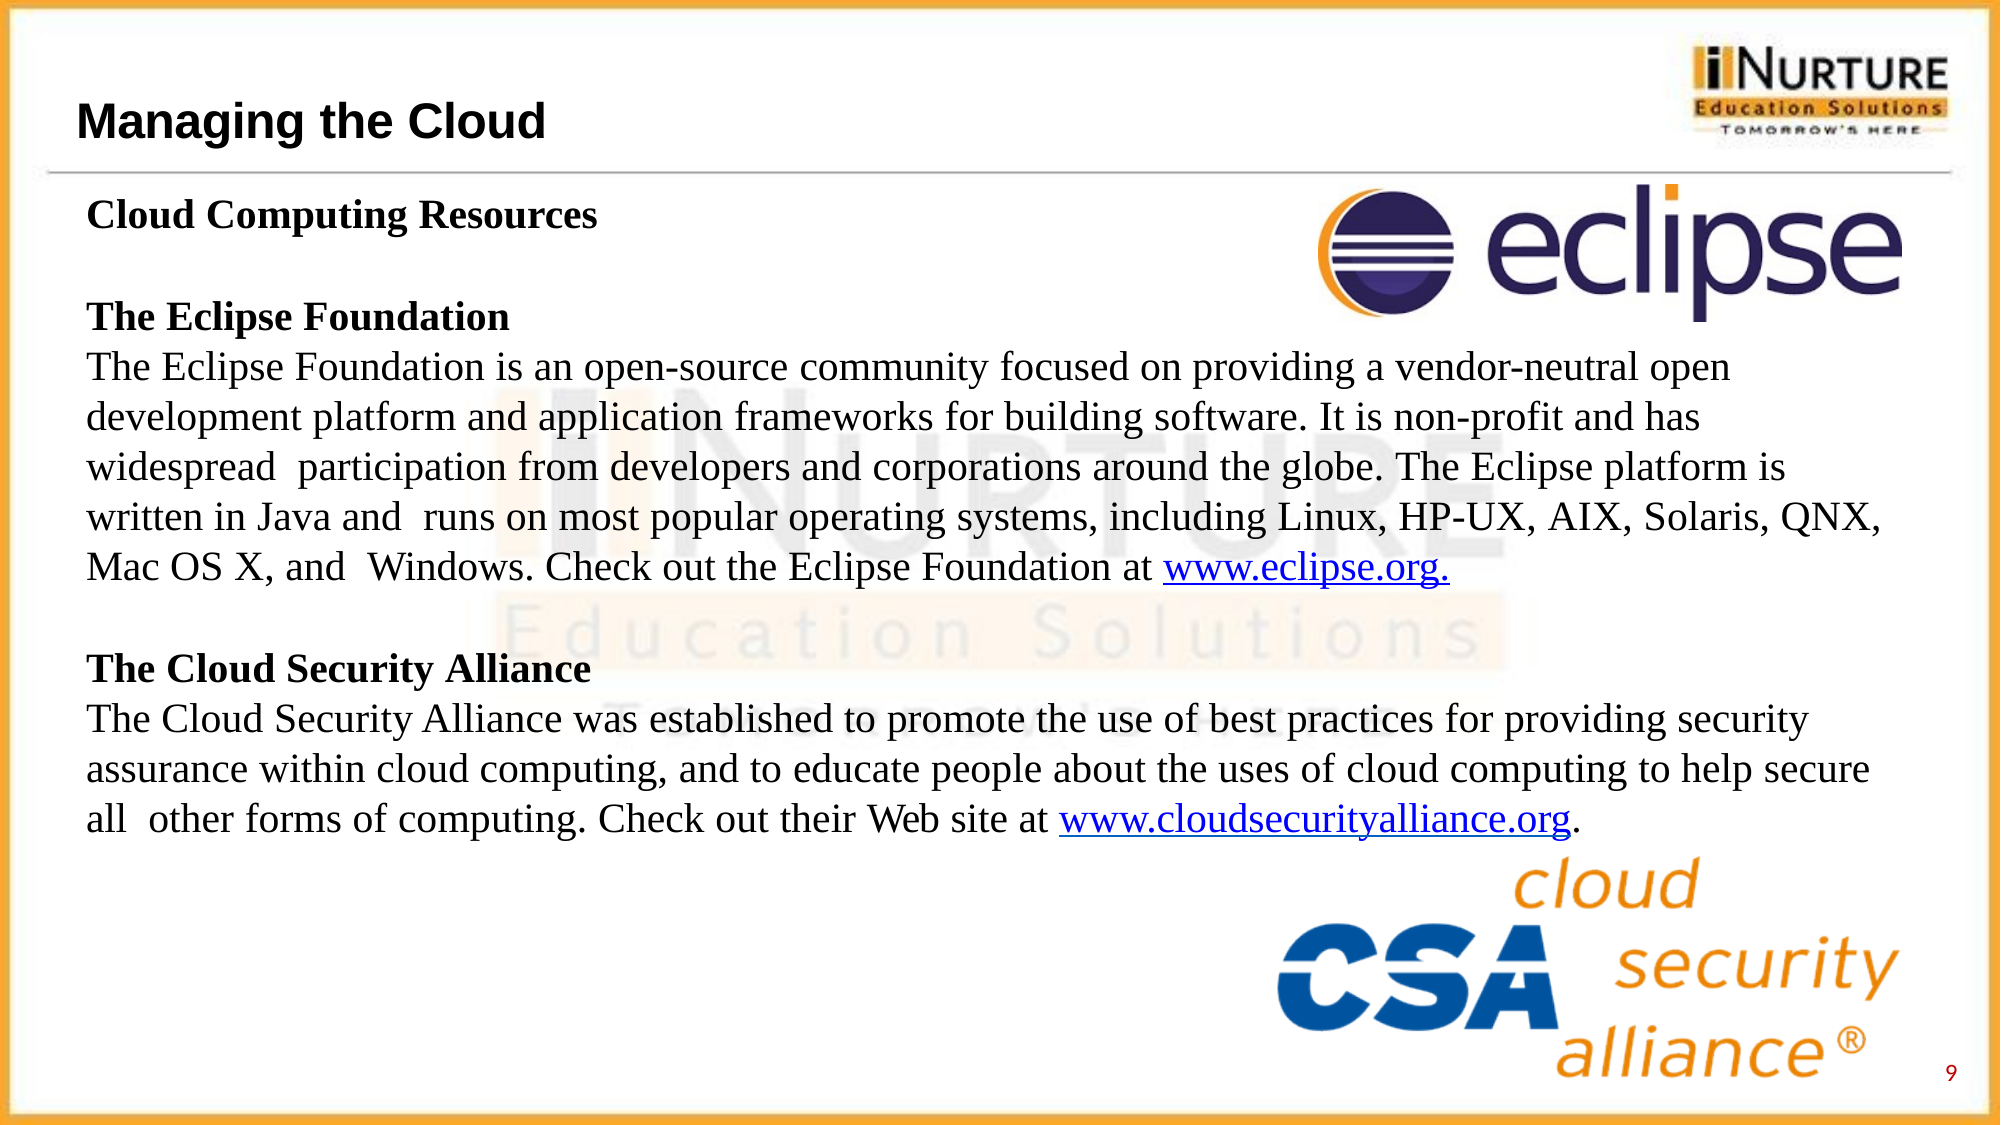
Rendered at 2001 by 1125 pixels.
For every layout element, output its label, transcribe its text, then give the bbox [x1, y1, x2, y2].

picture [0, 0, 2000, 1125]
text_box Cloud Computing Resources The Eclipse Foundation The Eclipse Foundation is an open-source community focused on providing a vendor-neutral open development platform and application frameworks for building software. It is non-profit and has widespread participation from developers and corporations around the globe. The Eclipse platform is written in Java and runs on most popular operating systems, including Linux, HP-UX, AIX, Solaris, QNX, Mac OS X, and Windows. Check out the Eclipse Foundation at www.eclipse.org. The Cloud Security Alliance The Cloud Security Alliance was established to promote the use of best practices for providing security assurance within cloud computing, and to educate people about the uses of cloud computing to help secure all other forms of computing. Check out their Web site at www.cloudsecurityalliance.org. [84, 184, 1916, 841]
title Managing the Cloud [73, 86, 549, 276]
text_box 9 [1942, 1060, 1960, 1087]
